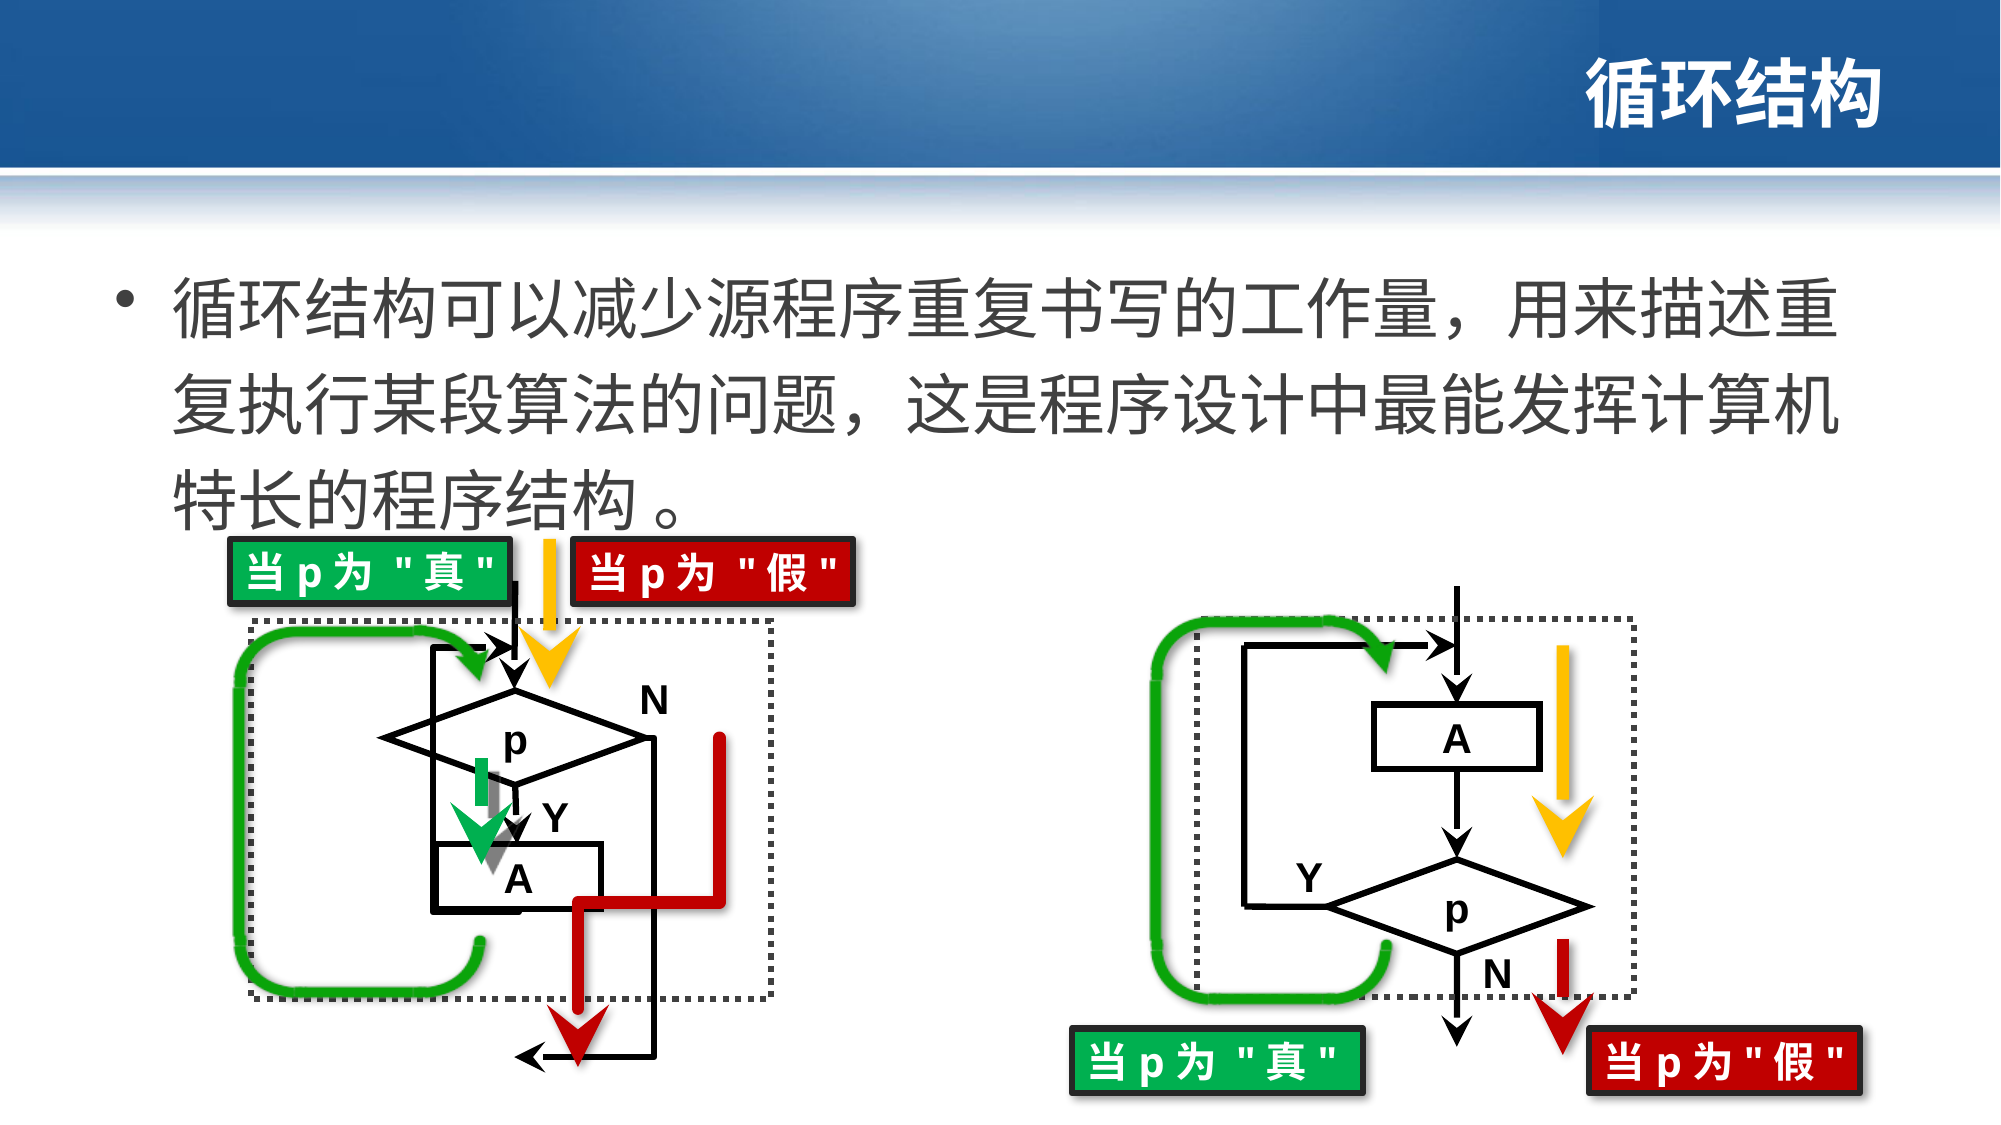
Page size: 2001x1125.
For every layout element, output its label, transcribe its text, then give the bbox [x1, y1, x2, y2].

text_box [1436, 635, 1457, 656]
text_box [1552, 837, 1574, 859]
text_box p [1402, 859, 1587, 945]
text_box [250, 580, 771, 830]
title 循环结构 [99, 45, 1900, 138]
text_box 当p为 "真" [229, 538, 510, 604]
text_box [1446, 837, 1468, 859]
text_box 当p为 "假" [572, 539, 853, 604]
text_box 当p为"假" [1589, 1028, 1860, 1094]
text_box [1552, 1034, 1574, 1055]
text_box 当p为 "真" [1071, 1028, 1363, 1094]
text_box N [1432, 939, 1562, 1005]
list 循环结构可以减少源程序重复书写的工作量，用来描述重复执行某段算法的问题，这是程序设计中最能发挥计算机特长的程序结构 。 [99, 243, 1900, 551]
text_box [1402, 618, 1634, 997]
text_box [250, 982, 771, 1058]
text_box [1446, 1026, 1468, 1047]
picture [0, 0, 2001, 1125]
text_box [497, 831, 814, 974]
